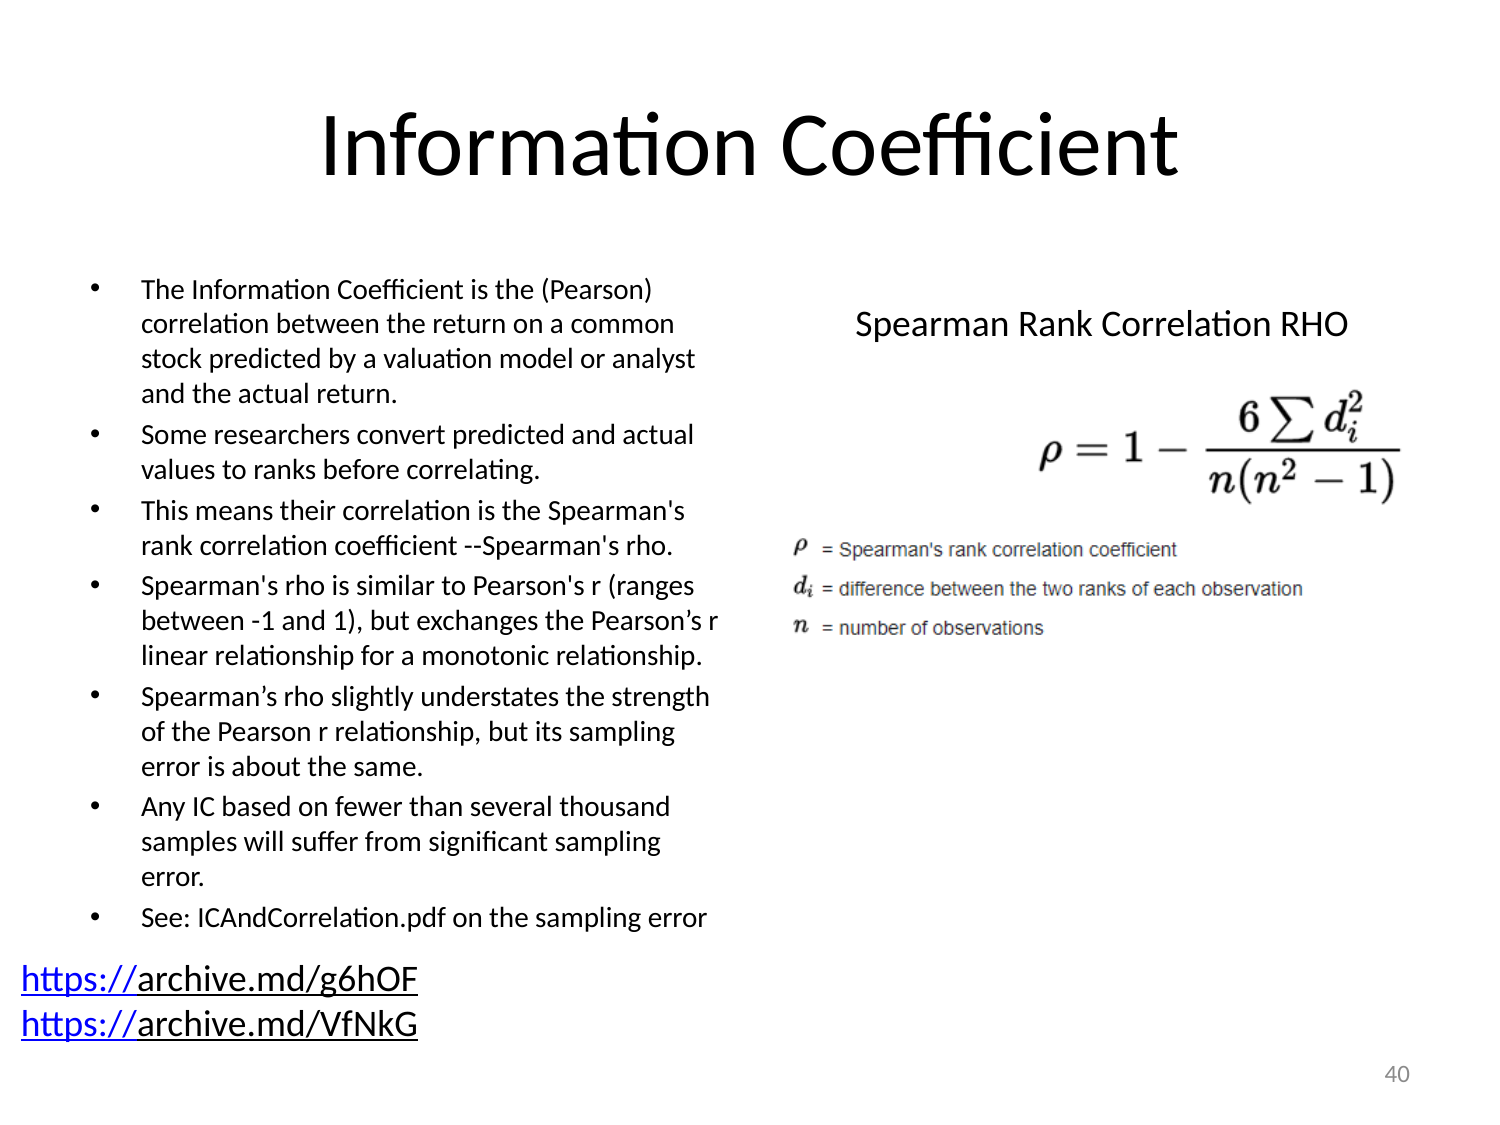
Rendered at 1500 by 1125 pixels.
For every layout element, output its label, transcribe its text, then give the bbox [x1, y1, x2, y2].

title Information Coefficient [75, 45, 1425, 233]
slide_number 40 [1074, 1042, 1425, 1103]
list The Information Coefficient is the (Pearson) correlation between the return on a common stock predicted by a valuation model or analyst and the actual return. Some researchers convert predicted and actual values to ranks before correlating. This means their correlation is the Spearman's rank correlation coefficient --Spearman's rho. Spearman's rho is similar to Pearson's r (ranges between -1 and 1), but exchanges the Pearson’s r linear relationship for a monotonic relationship. Spearman’s rho slightly understates the strength of the Pearson r relationship, but its sampling error is about the same. Any IC based on fewer than several thousand samples will suffer from significant sampling error. See: ICAndCorrelation.pdf on the sampling error [75, 262, 738, 946]
text_box Spearman Rank Correlation RHO [840, 291, 1365, 352]
text_box https://archive.md/g6hOF https://archive.md/VfNkG [6, 946, 1306, 1051]
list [774, 362, 1438, 664]
